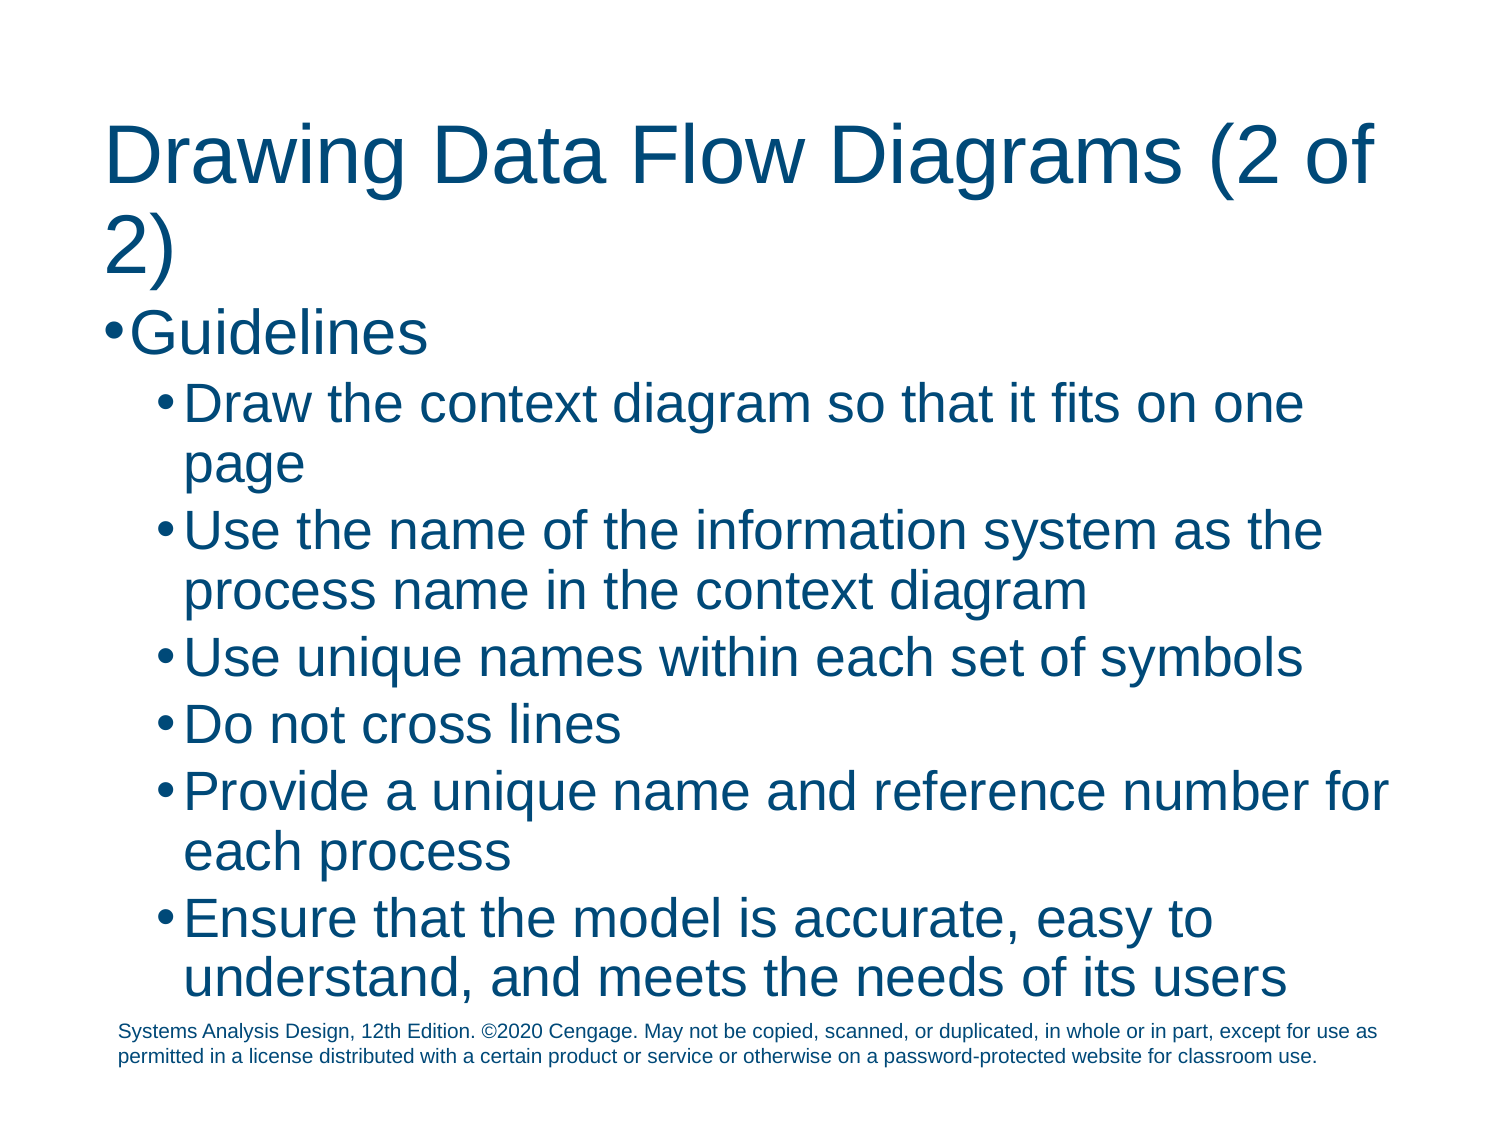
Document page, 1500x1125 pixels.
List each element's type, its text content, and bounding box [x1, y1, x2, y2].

title Drawing Data Flow Diagrams (2 of 2) [103, 111, 1397, 243]
footer Systems Analysis Design, 12th Edition. ©2020 Cengage. May not be copied, scanned, or duplicated, in whole or in part, except for use as permitted in a license distributed with a certain product or service or otherwise on a password-protected website for classroom use. [103, 1009, 1397, 1070]
list Guidelines Draw the context diagram so that it fits on one page Use the name of the information system as the process name in the context diagram Use unique names within each set of symbols Do not cross lines Provide a unique name and reference number for each process Ensure that the model is accurate, easy to understand, and meets the needs of its users [103, 299, 1397, 1009]
